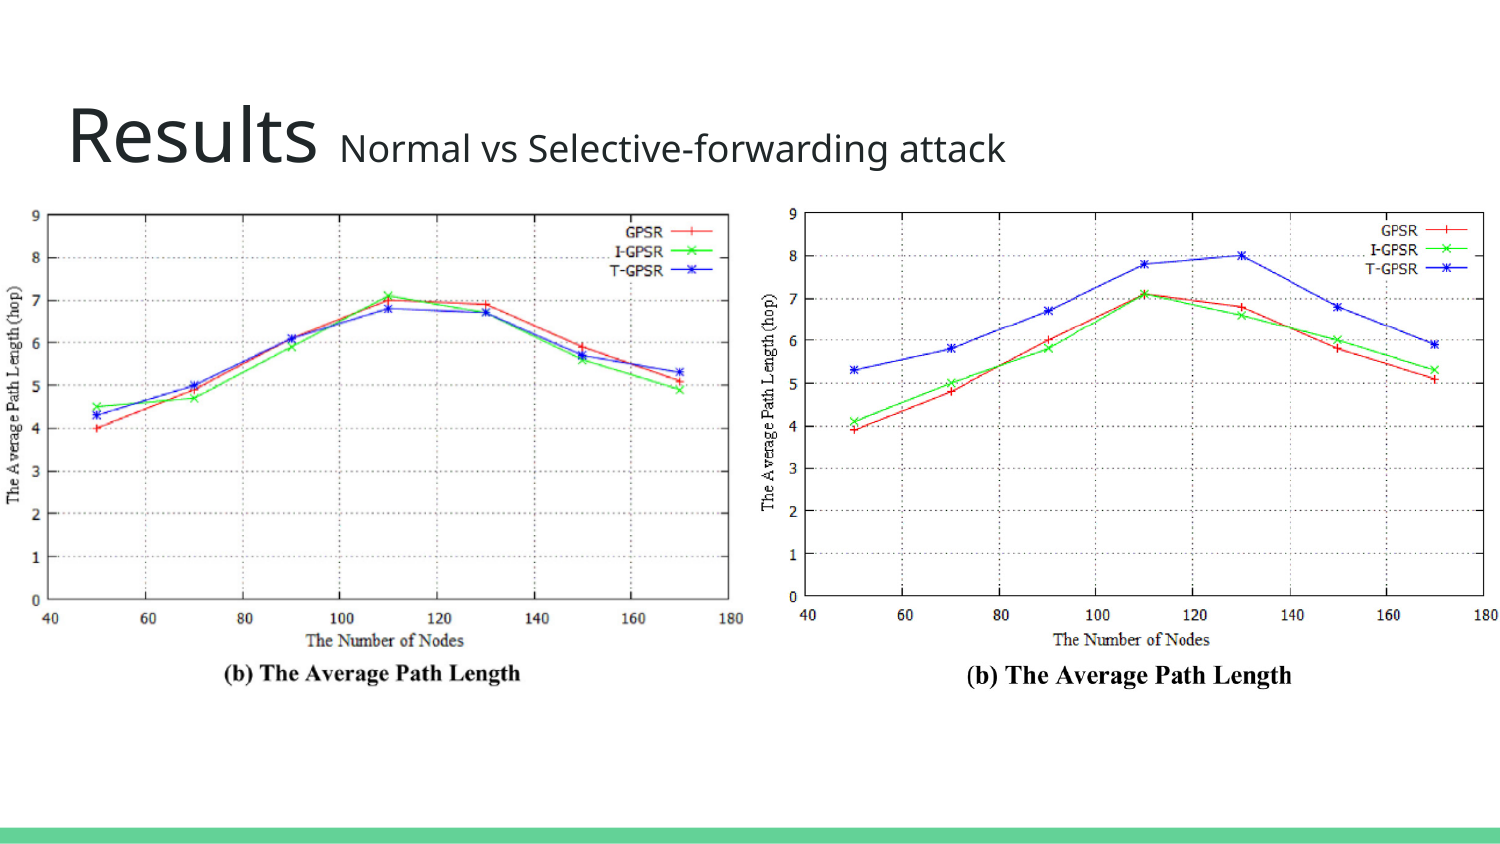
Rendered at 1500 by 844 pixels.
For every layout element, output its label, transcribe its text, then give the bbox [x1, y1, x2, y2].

picture [753, 205, 1500, 692]
title Results Normal vs Selective-forwarding attack [51, 72, 1449, 167]
picture [0, 198, 751, 691]
